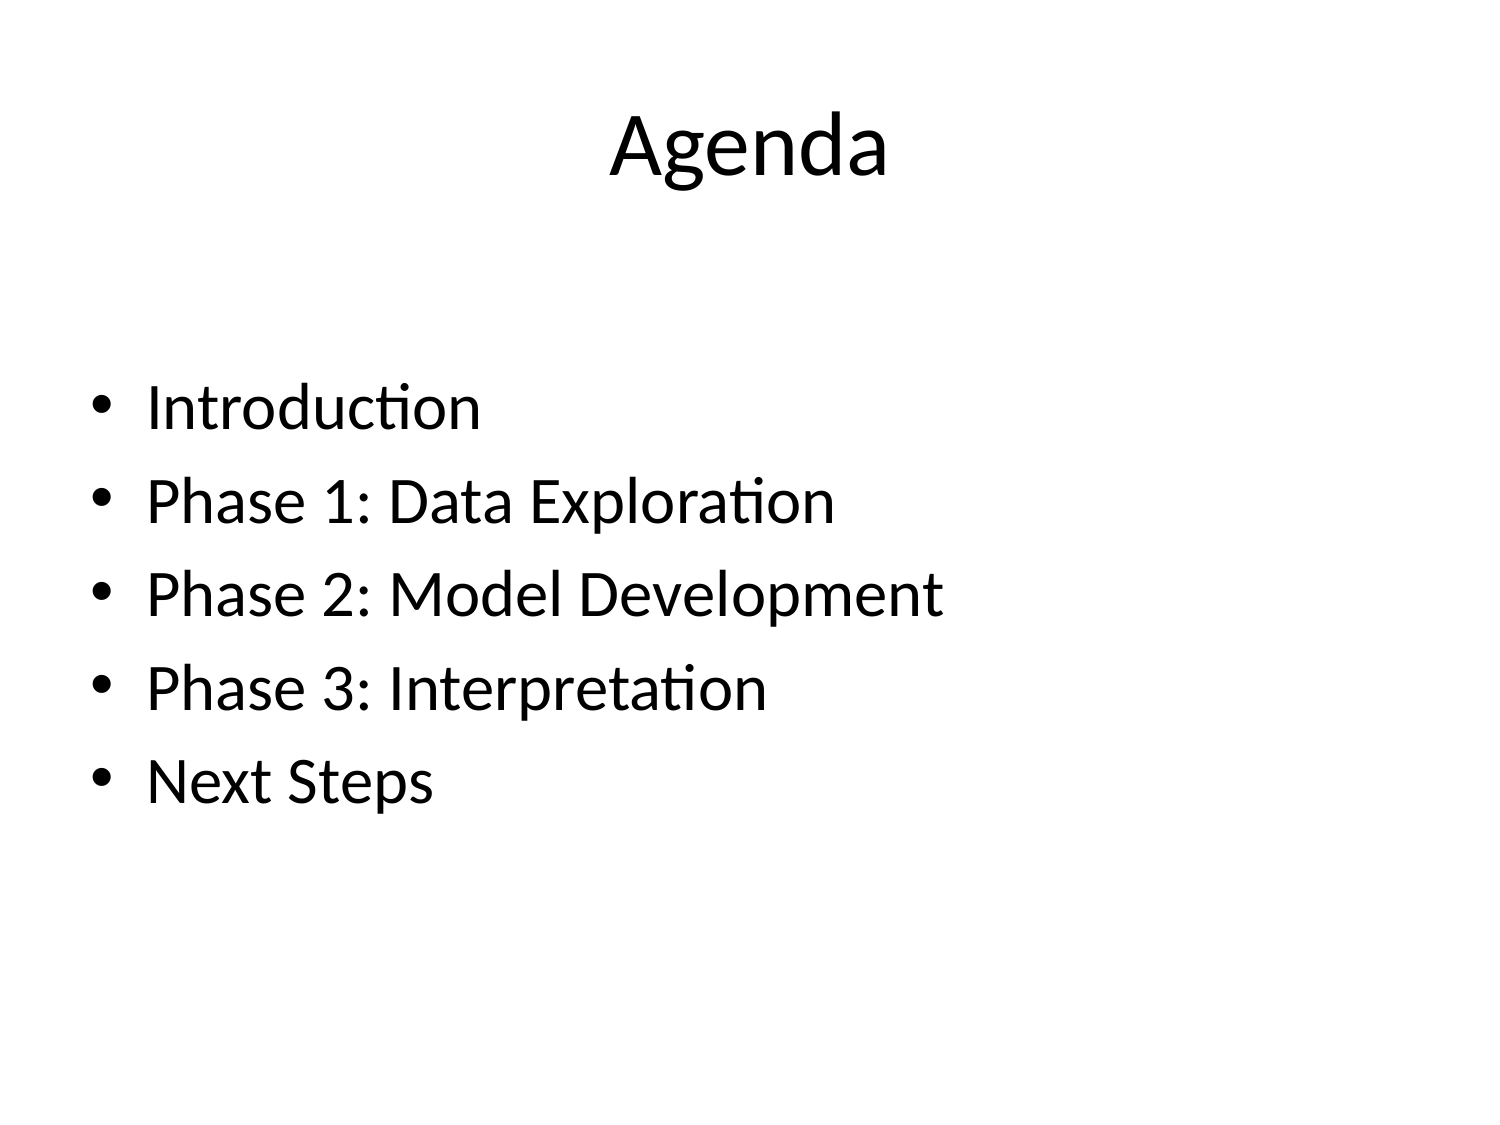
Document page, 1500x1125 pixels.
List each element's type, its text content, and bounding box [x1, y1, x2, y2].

title Agenda [75, 45, 1425, 233]
list Introduction Phase 1: Data Exploration Phase 2: Model Development Phase 3: Interpretation Next Steps [75, 262, 1425, 1005]
